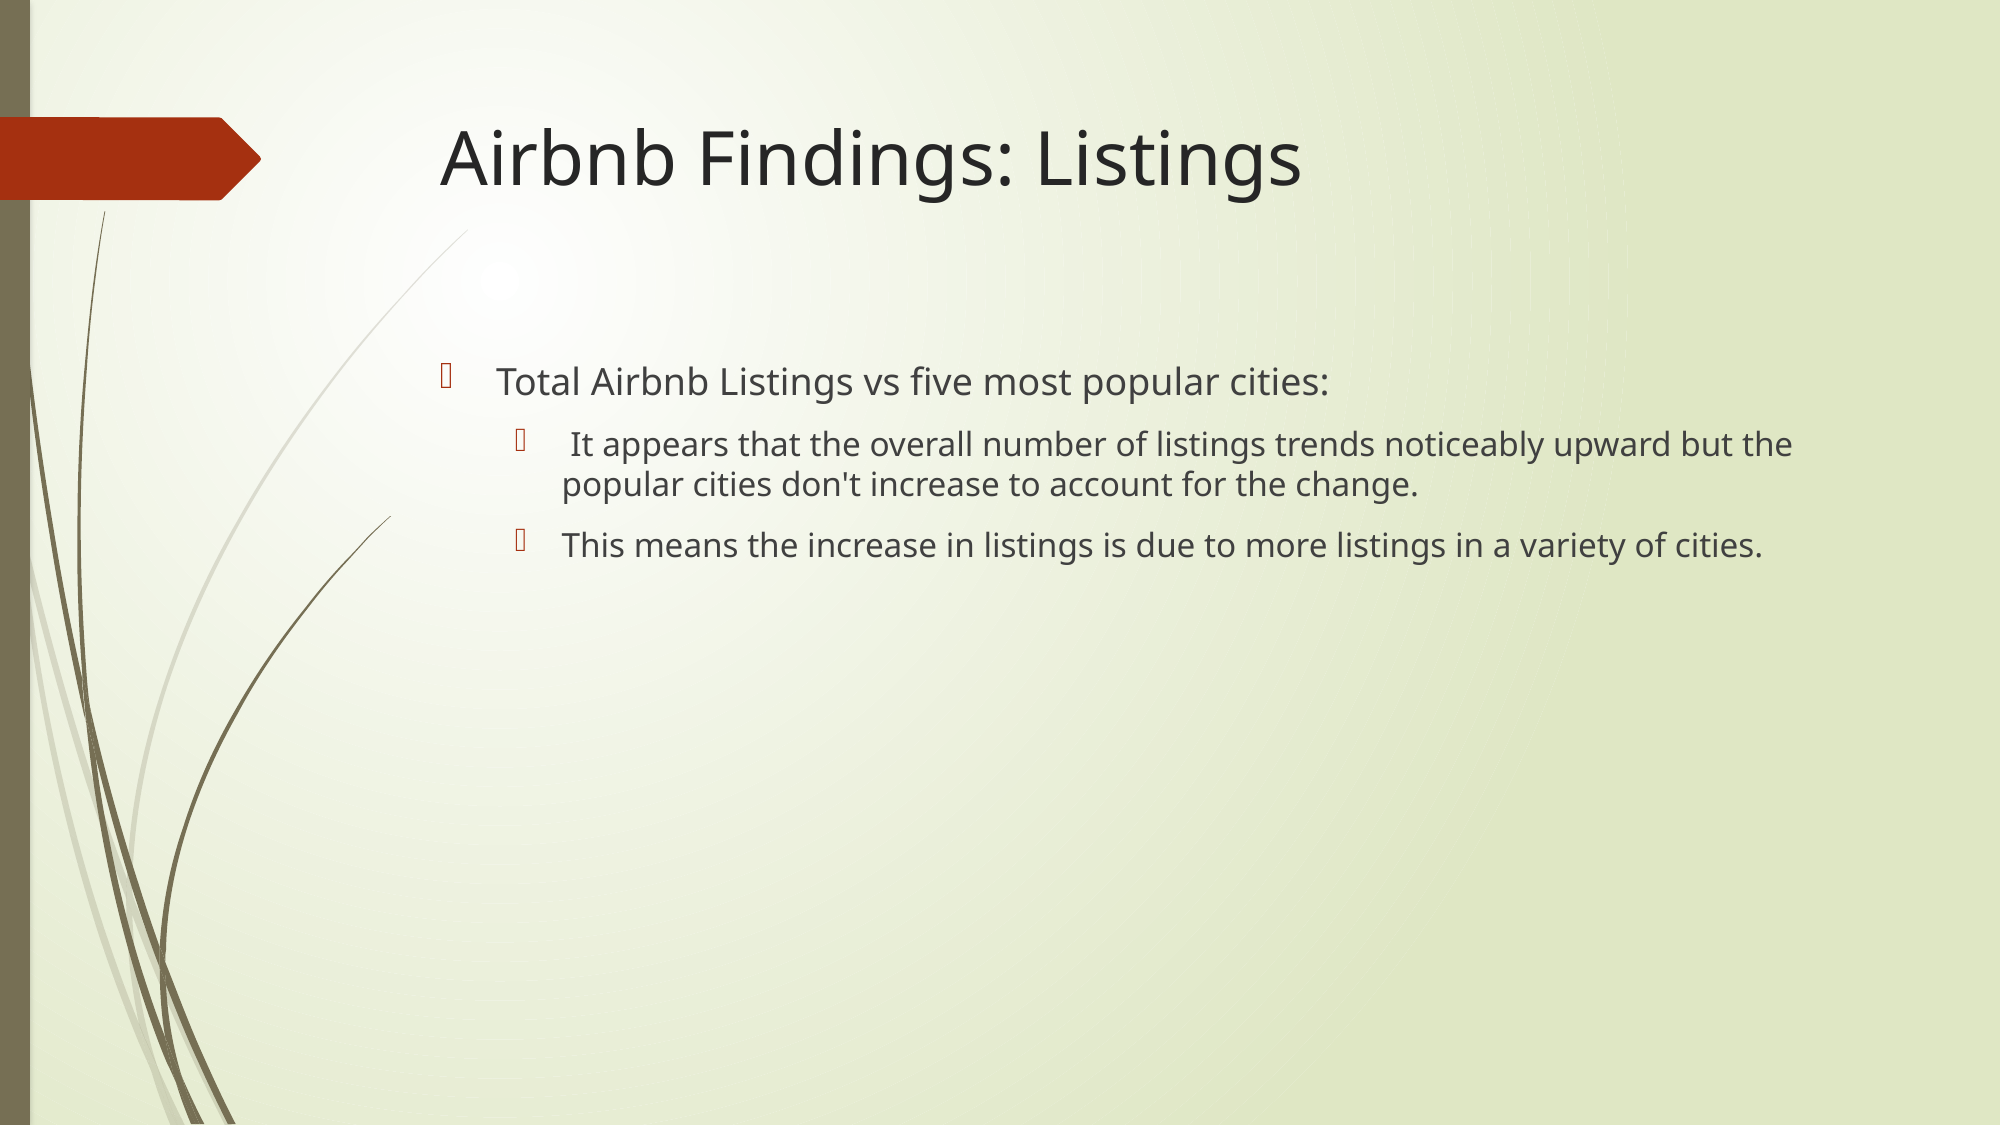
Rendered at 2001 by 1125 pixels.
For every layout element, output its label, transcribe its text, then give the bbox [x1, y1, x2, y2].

list Total Airbnb Listings vs five most popular cities: It appears that the overall number of listings trends noticeably upward but the popular cities don't increase to account for the change. This means the increase in listings is due to more listings in a variety of cities. [424, 350, 1888, 970]
title Airbnb Findings: Listings [425, 102, 1888, 313]
